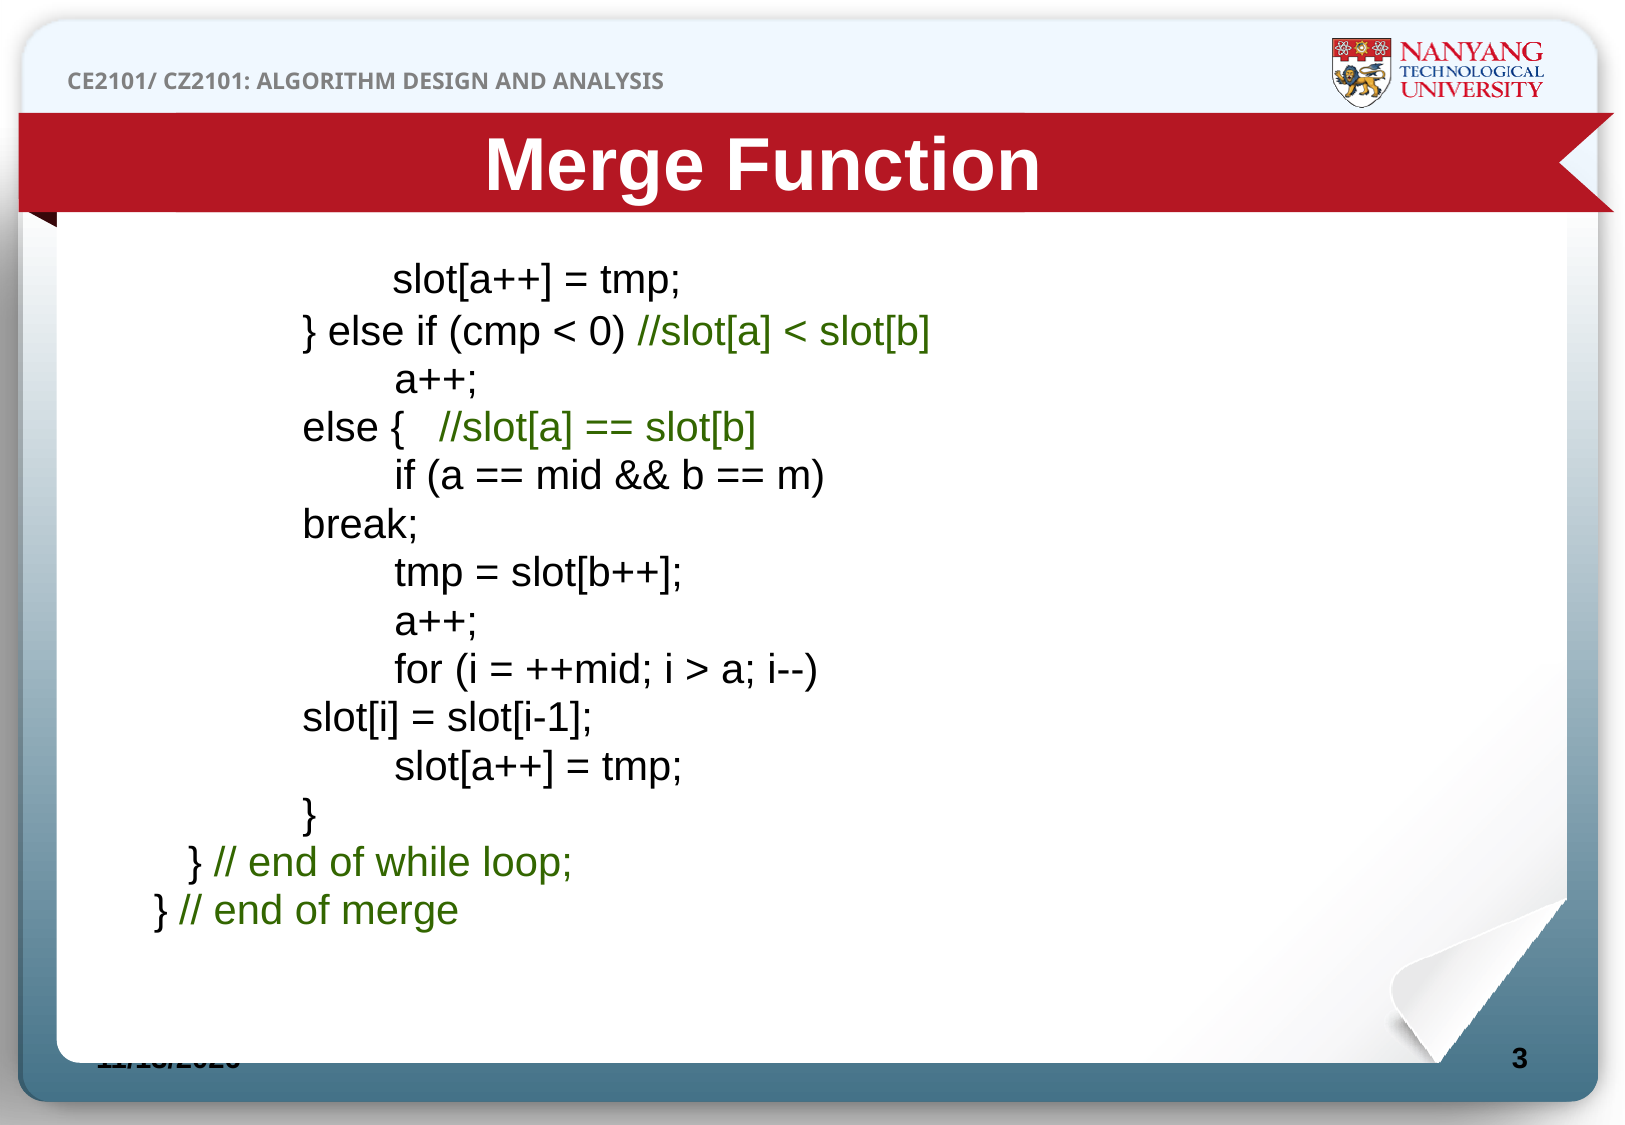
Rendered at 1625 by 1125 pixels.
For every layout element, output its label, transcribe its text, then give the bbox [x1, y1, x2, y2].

picture [0, 0, 1625, 1125]
list Merge Function [60, 119, 1467, 201]
list slot[a++] = tmp; } else if (cmp < 0) //slot[a] < slot[b] a++; else { //slot[a] == slot[b] if (a == mid && b == m) break; tmp = slot[b++]; a++; for (i = ++mid; i > a; i--) slot[i] = slot[i-1]; slot[a++] = tmp; } } // end of while loop; } // end of merge [81, 241, 1544, 975]
